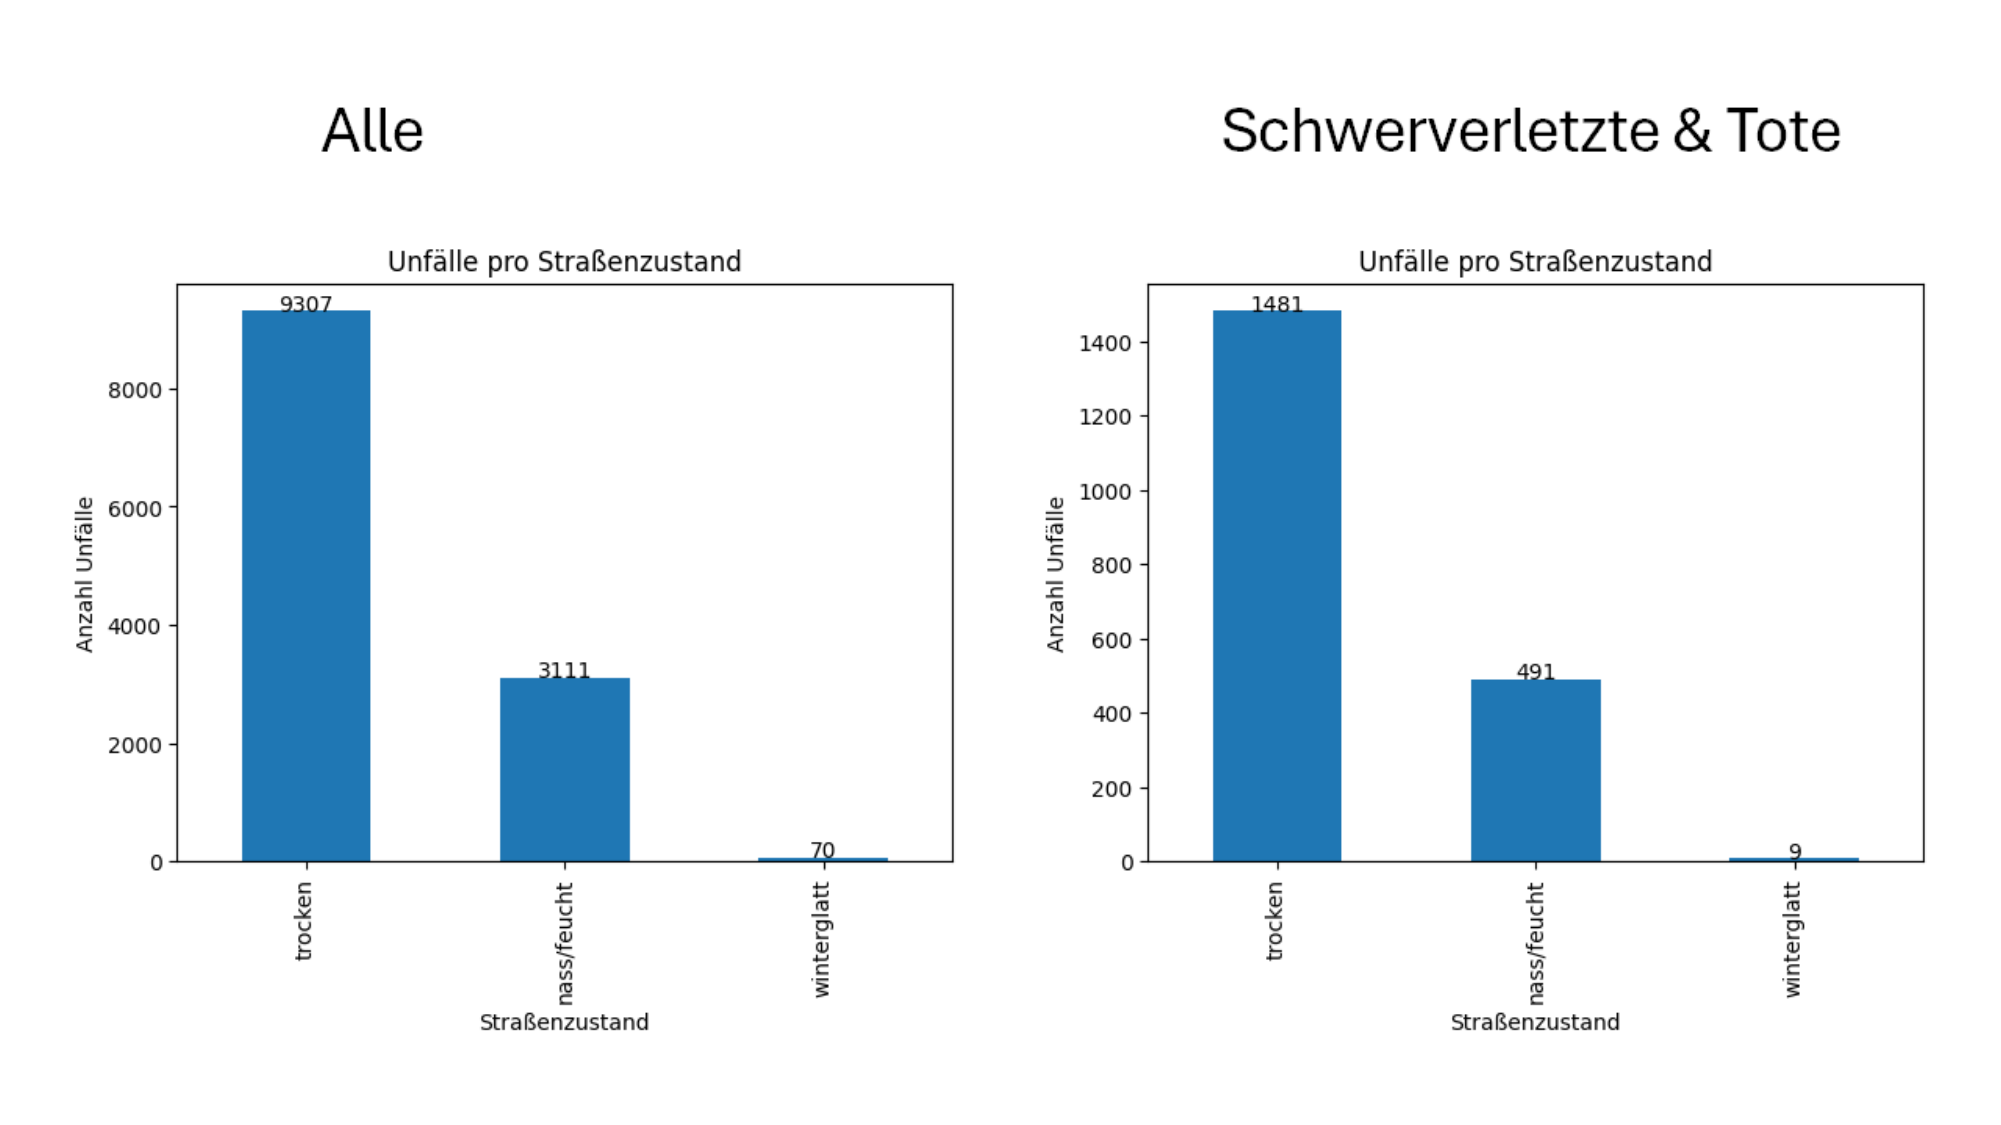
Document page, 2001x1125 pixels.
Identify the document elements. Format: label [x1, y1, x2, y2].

picture [60, 16, 1939, 1050]
